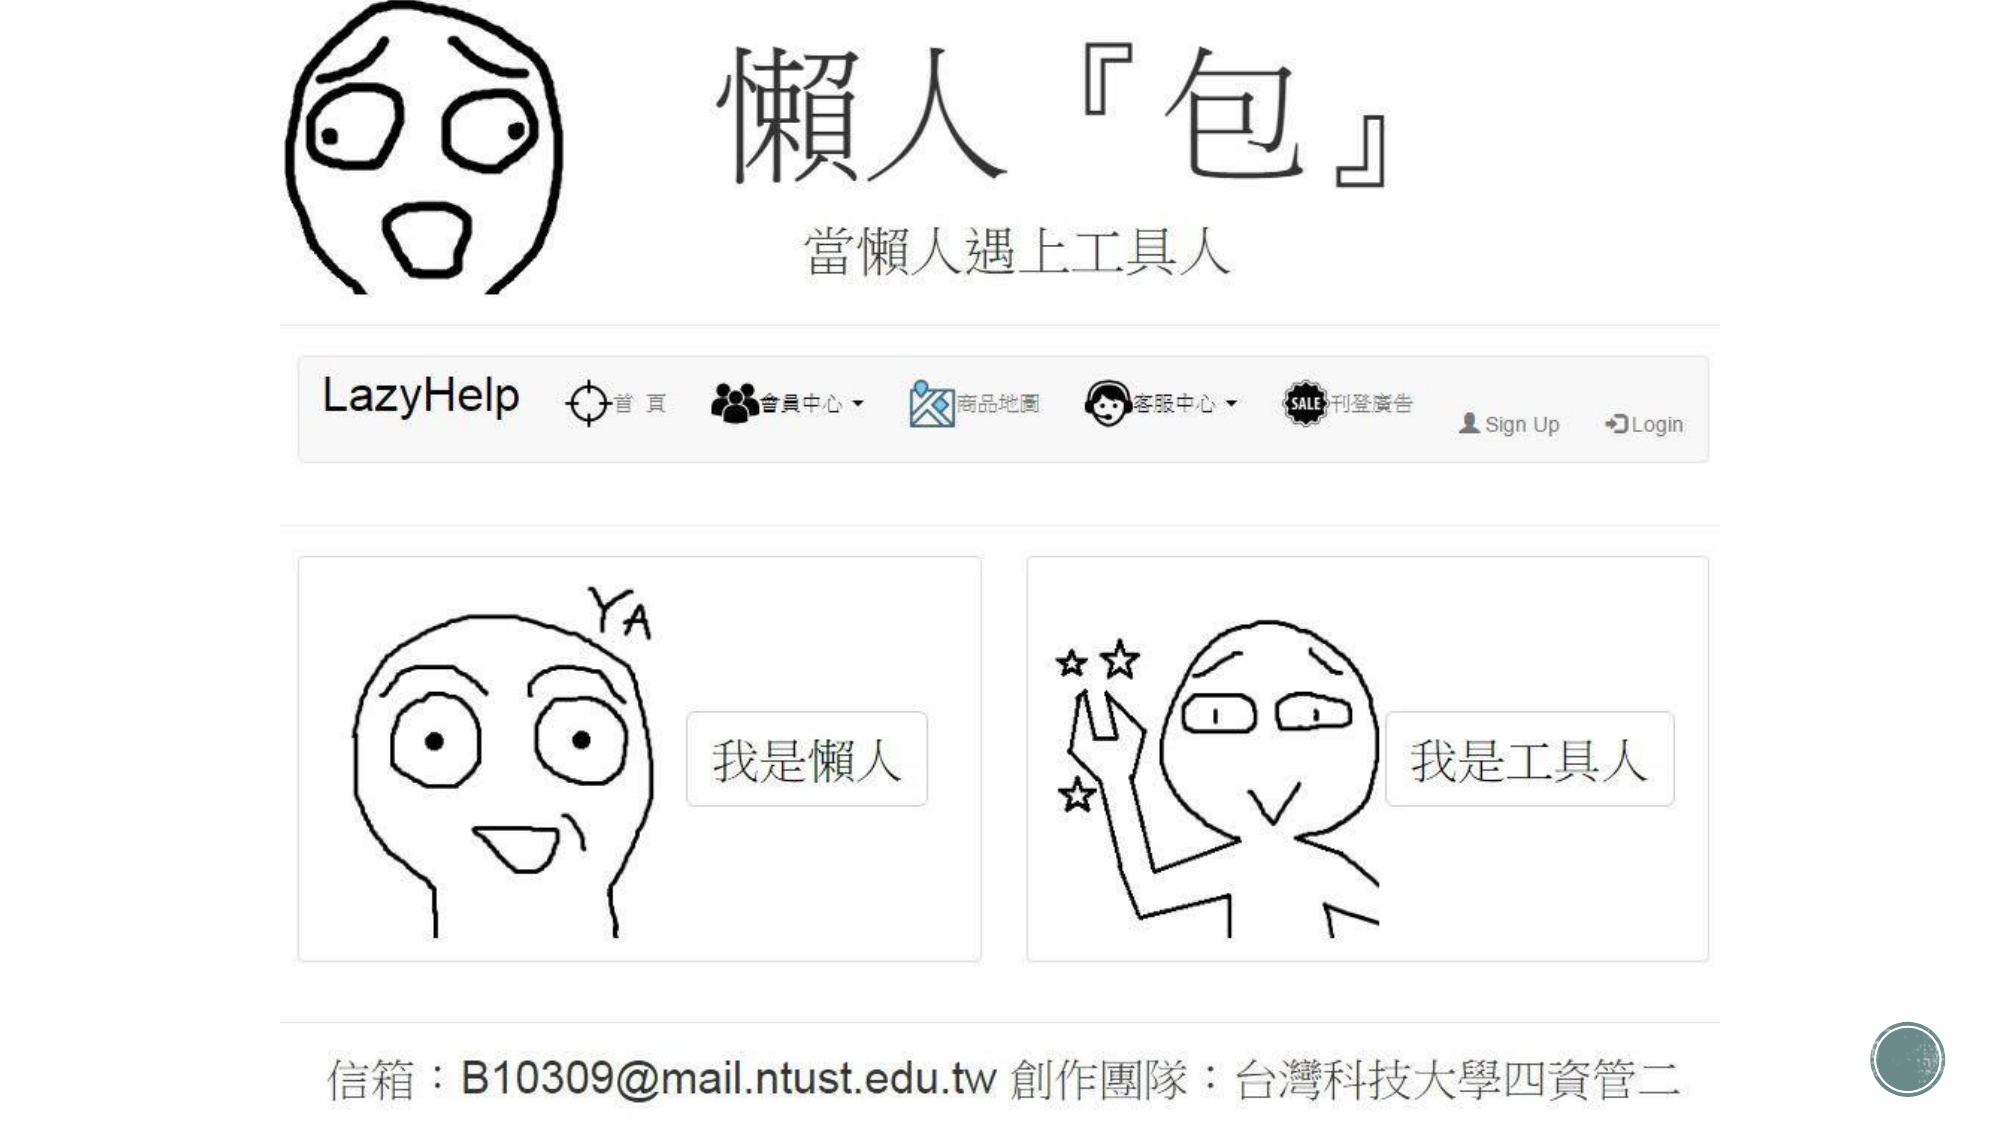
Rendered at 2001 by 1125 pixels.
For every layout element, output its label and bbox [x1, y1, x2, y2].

picture [280, 0, 1720, 1125]
